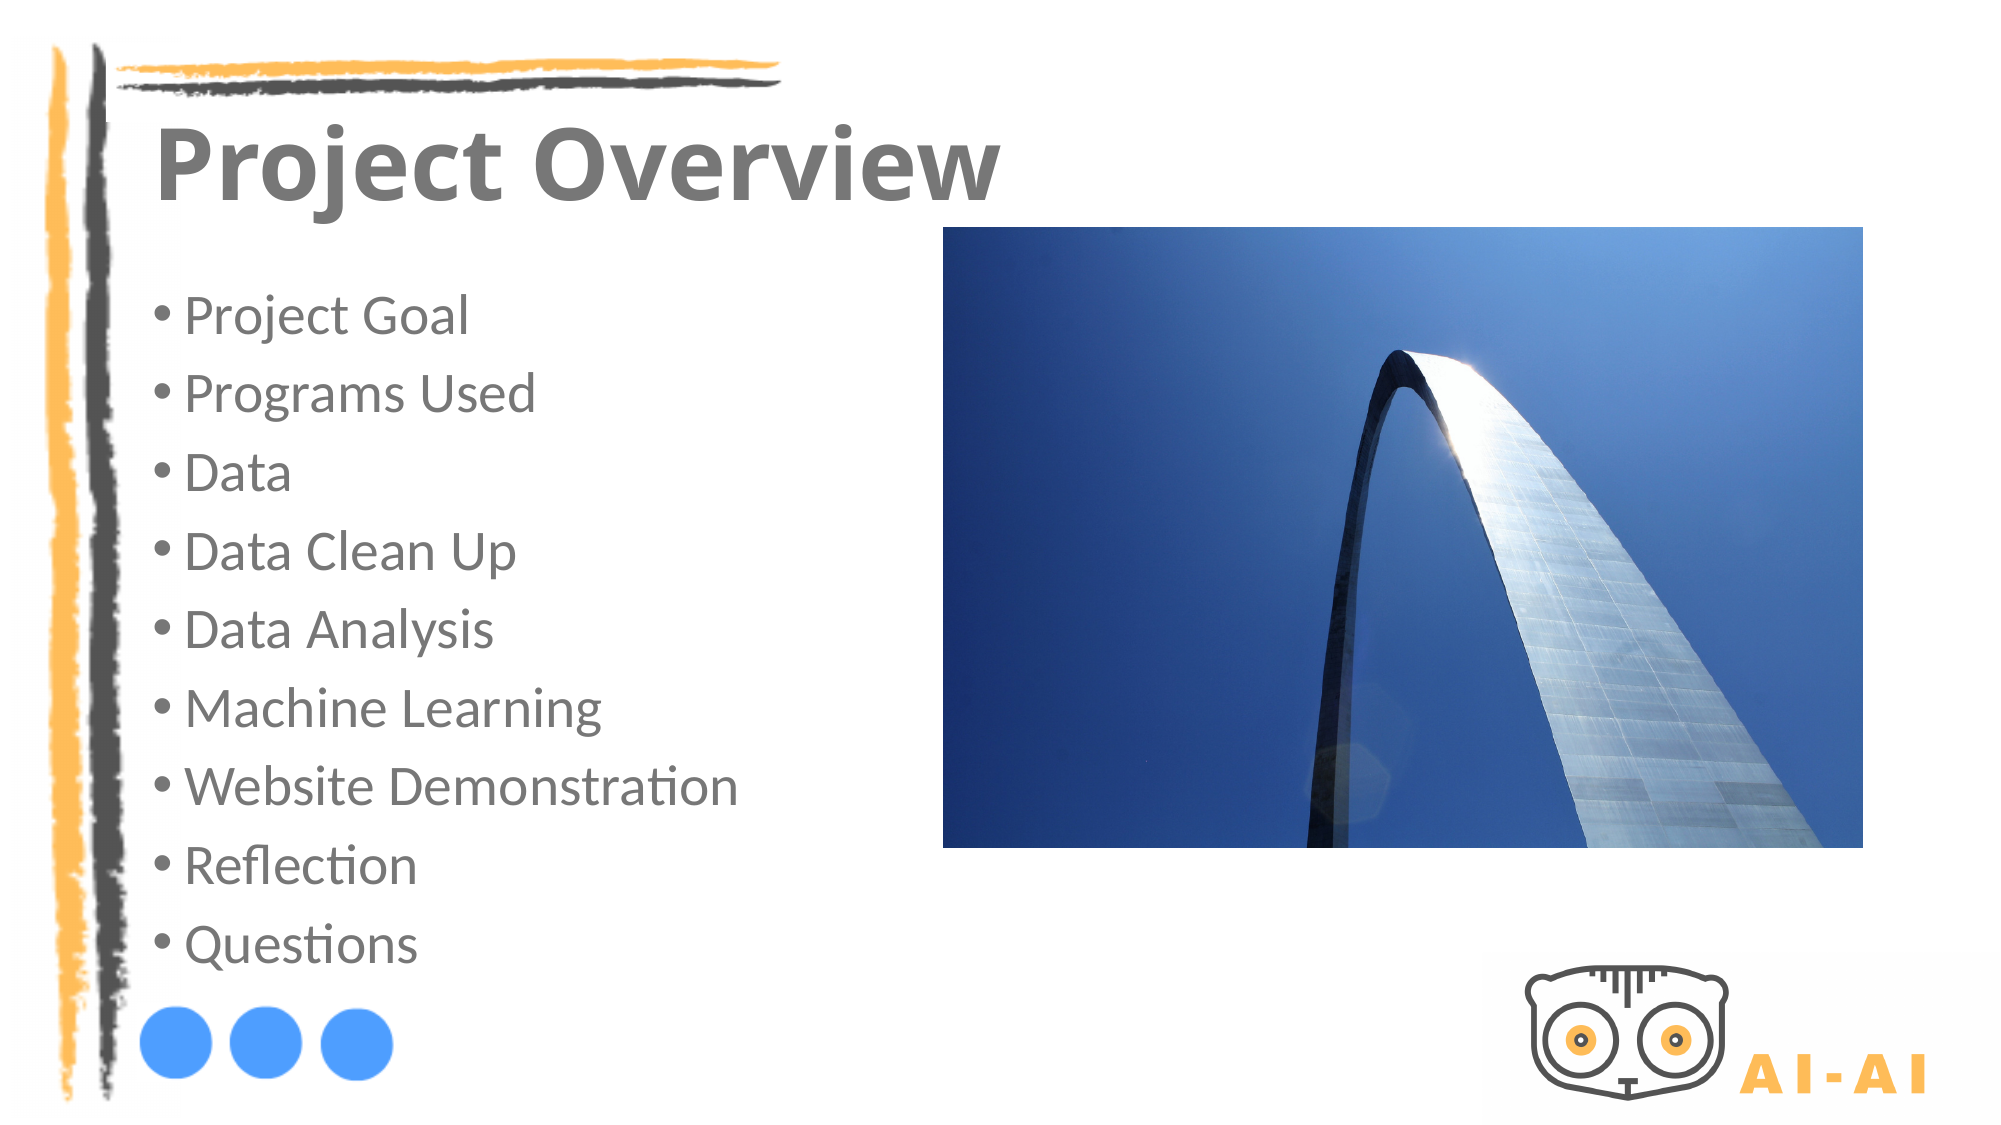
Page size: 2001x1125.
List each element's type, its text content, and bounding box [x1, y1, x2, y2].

picture [943, 227, 1863, 848]
picture [227, 1003, 306, 1082]
list Project Goal Programs Used Data Data Clean Up Data Analysis Machine Learning Website Demonstration Reflection Questions [137, 277, 1863, 991]
picture [1482, 952, 2000, 1125]
picture [0, 38, 786, 1117]
title Project Overview [137, 59, 1863, 277]
picture [318, 1005, 397, 1084]
